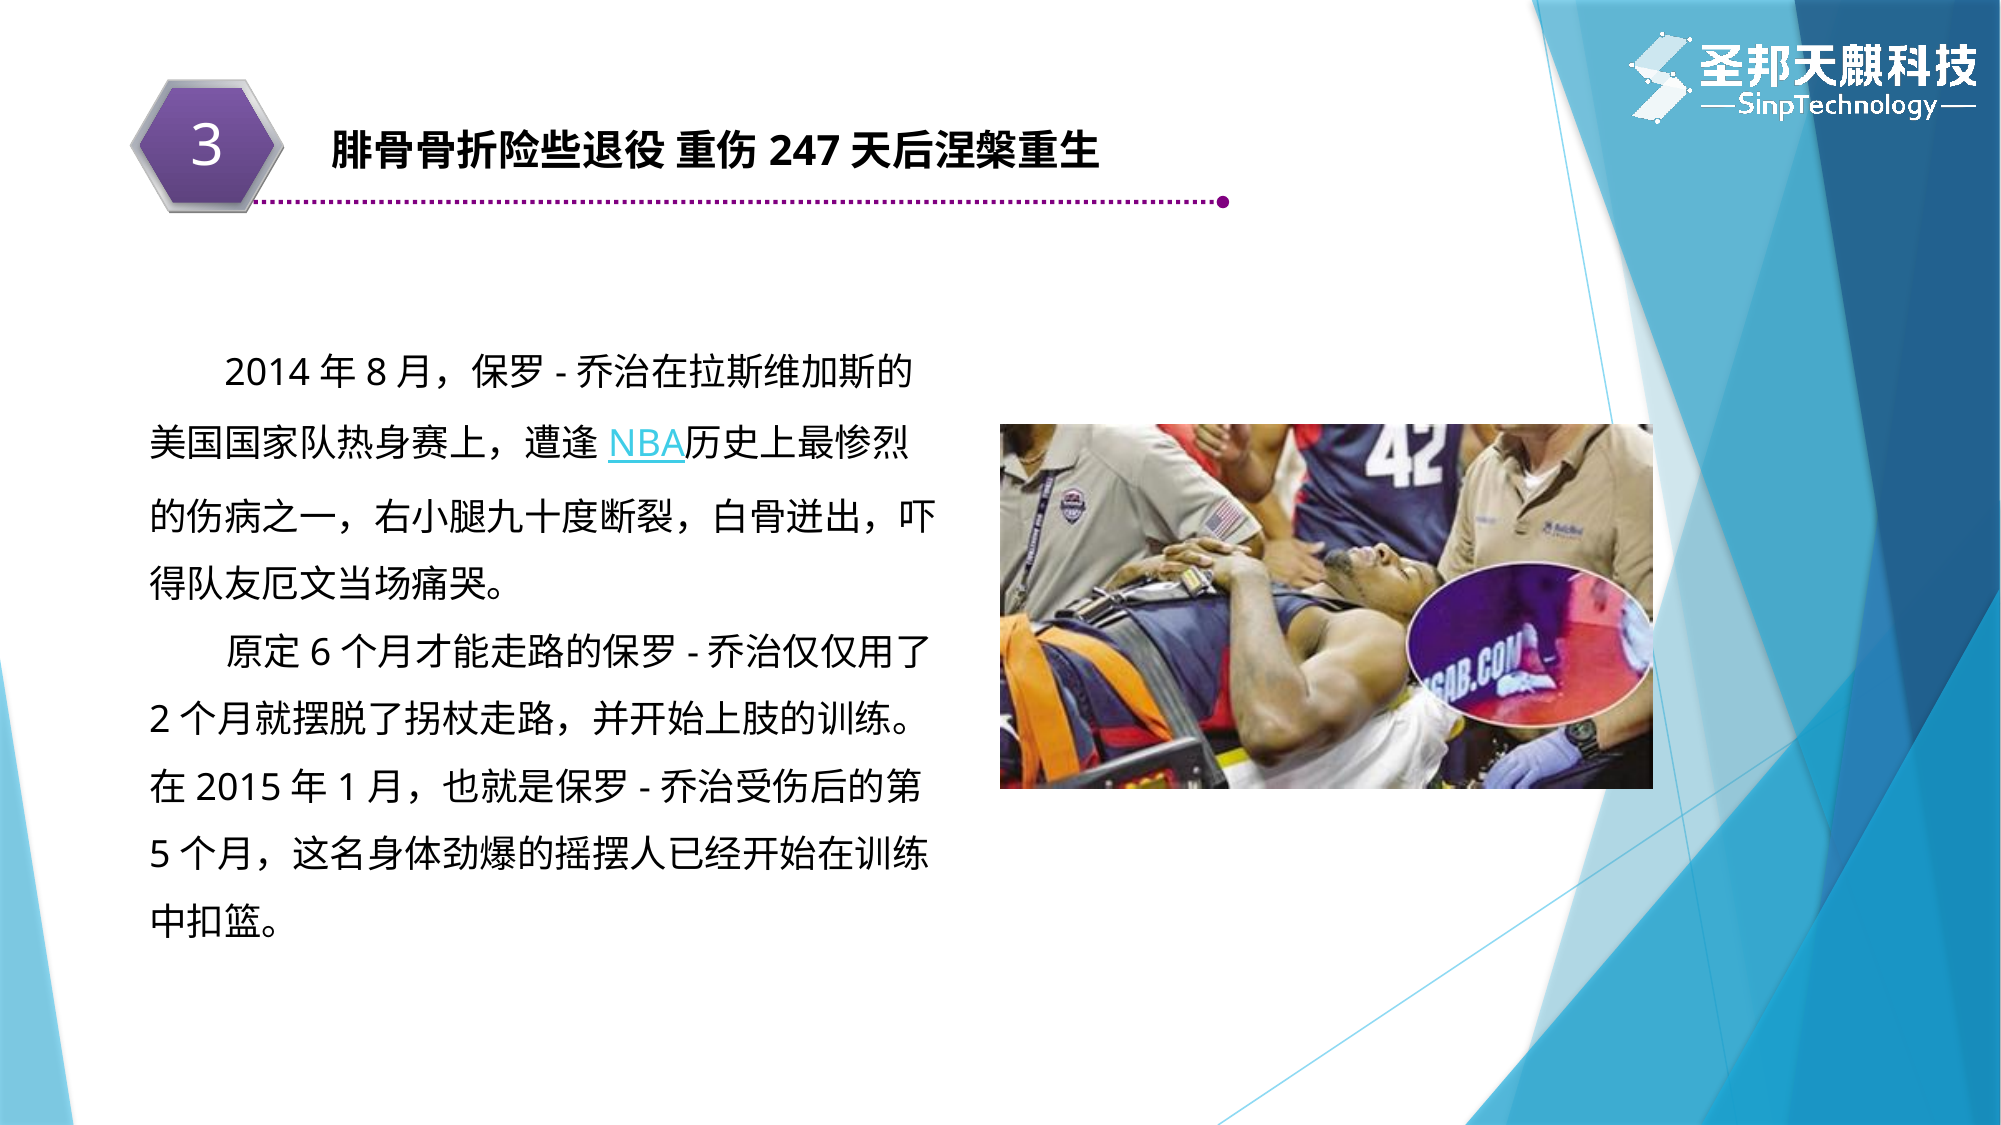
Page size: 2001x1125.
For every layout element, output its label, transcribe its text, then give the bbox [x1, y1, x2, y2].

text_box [129, 79, 1224, 214]
picture [999, 423, 1653, 790]
picture [1619, 0, 1998, 139]
text_box 2014年8月，保罗-乔治在拉斯维加斯的美国国家队热身赛上，遭逢NBA历史上最惨烈的伤病之一，右小腿九十度断裂，白骨迸出，吓得队友厄文当场痛哭。 原定6个月才能走路的保罗-乔治仅仅用了2个月就摆脱了拐杖走路，并开始上肢的训练。在2015年1月，也就是保罗-乔治受伤后的第5个月，这名身体劲爆的摇摆人已经开始在训练中扣篮。 [134, 311, 955, 951]
